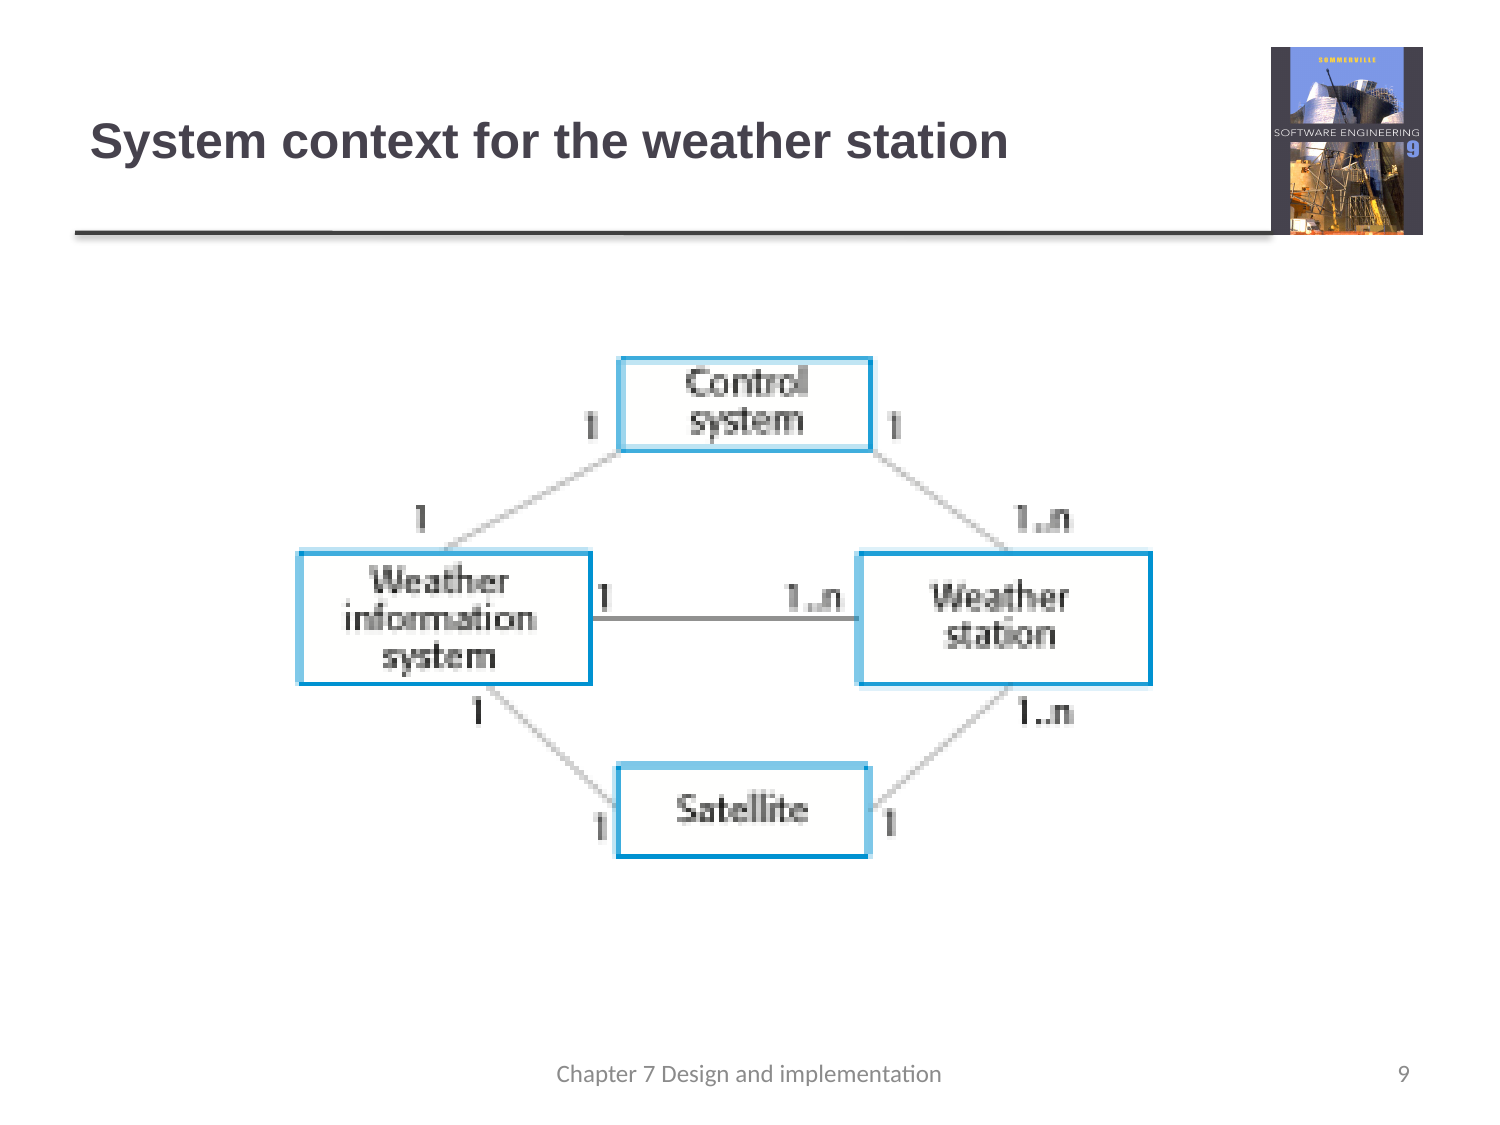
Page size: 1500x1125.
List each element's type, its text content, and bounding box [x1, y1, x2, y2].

picture [1272, 47, 1423, 235]
text_box Chapter 7 Design and implementation [512, 1042, 988, 1103]
text_box System context for the weather station [75, 45, 1272, 233]
text_box <number> [1074, 1042, 1425, 1103]
picture [264, 356, 1189, 865]
